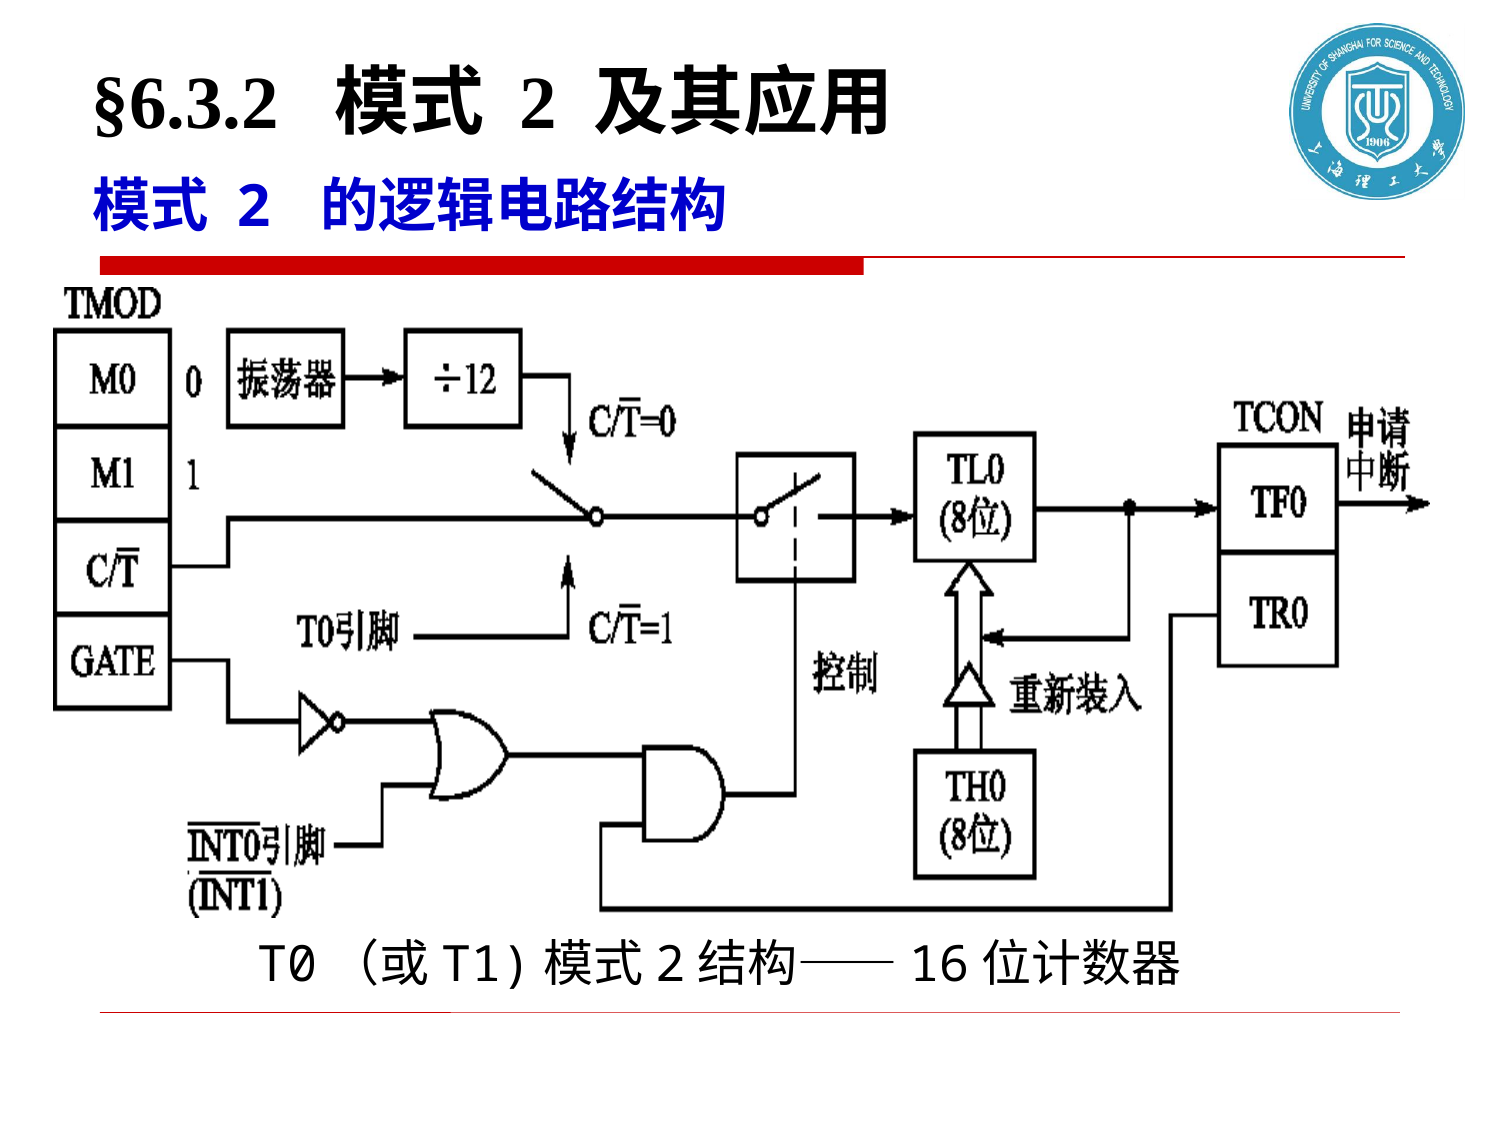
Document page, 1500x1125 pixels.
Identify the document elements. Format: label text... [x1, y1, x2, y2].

text_box §6.3.2 模式 2 及其应用 [76, 42, 1283, 156]
text_box T0（或T1)模式2结构——16位计数器 [243, 927, 1232, 999]
text_box 模式 2 的逻辑电路结构 [77, 152, 1353, 253]
picture [1288, 23, 1466, 200]
picture [52, 287, 1430, 919]
